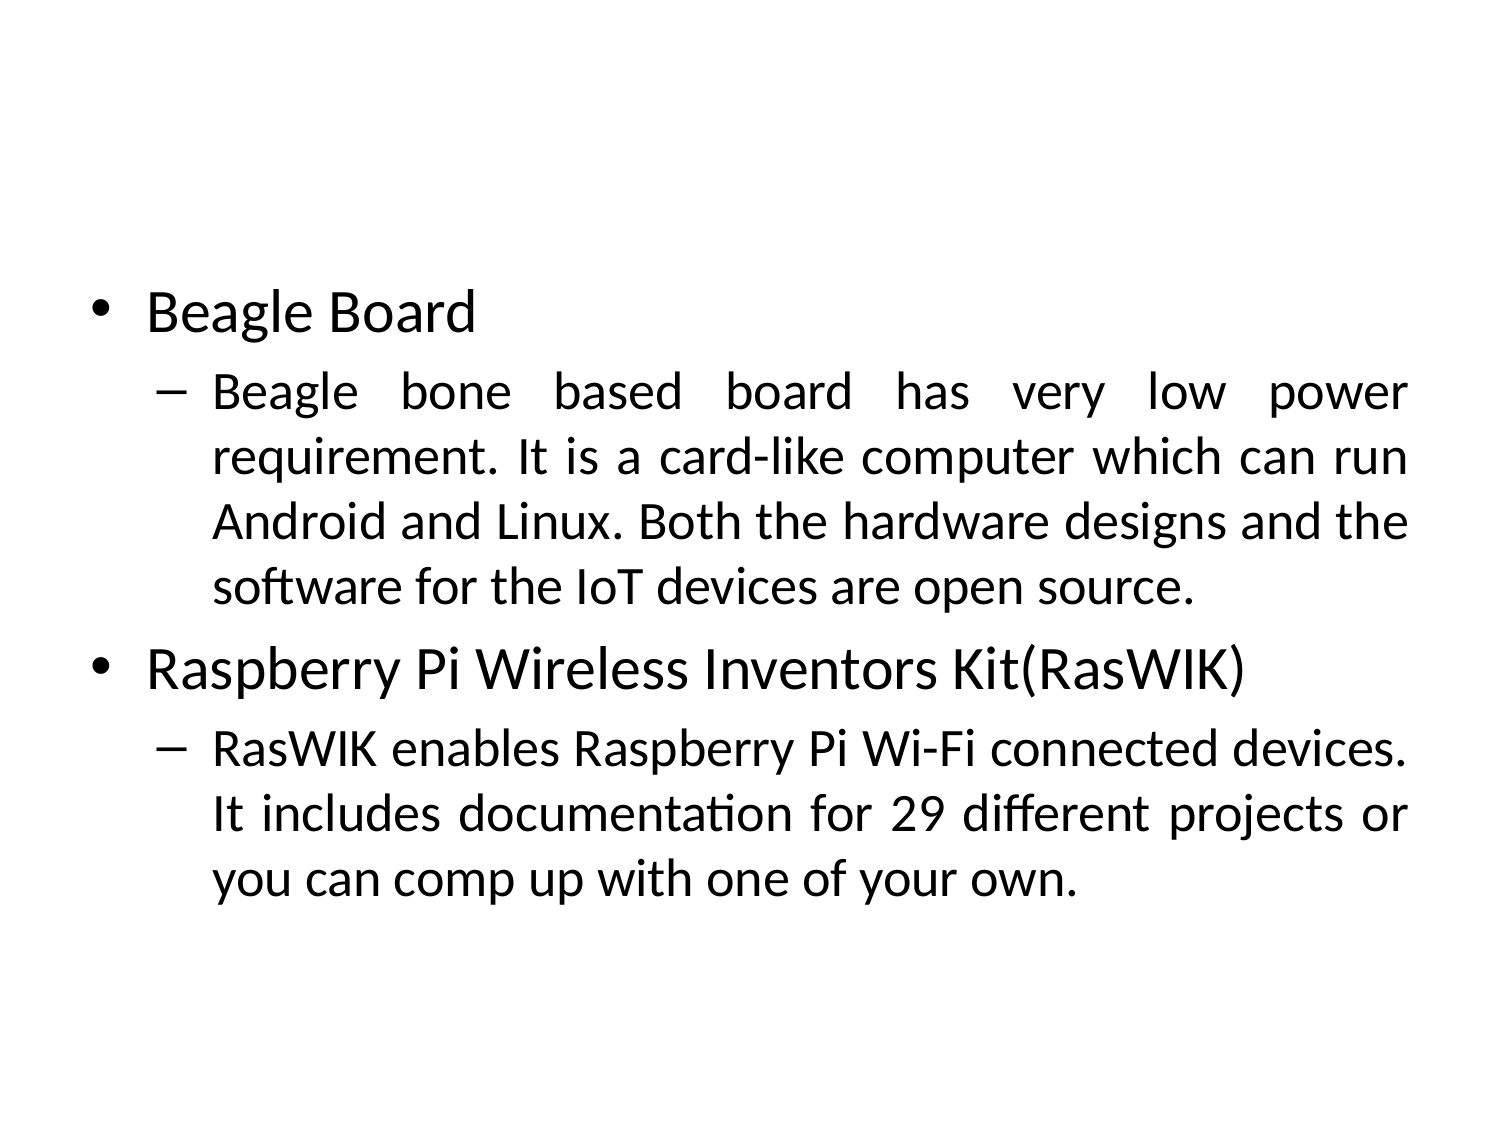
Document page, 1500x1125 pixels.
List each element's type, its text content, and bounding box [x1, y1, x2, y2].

list Beagle Board Beagle bone based board has very low power requirement. It is a card-like computer which can run Android and Linux. Both the hardware designs and the software for the IoT devices are open source. Raspberry Pi Wireless Inventors Kit(RasWIK) RasWIK enables Raspberry Pi Wi-Fi connected devices. It includes documentation for 29 different projects or you can comp up with one of your own. [75, 262, 1425, 1005]
